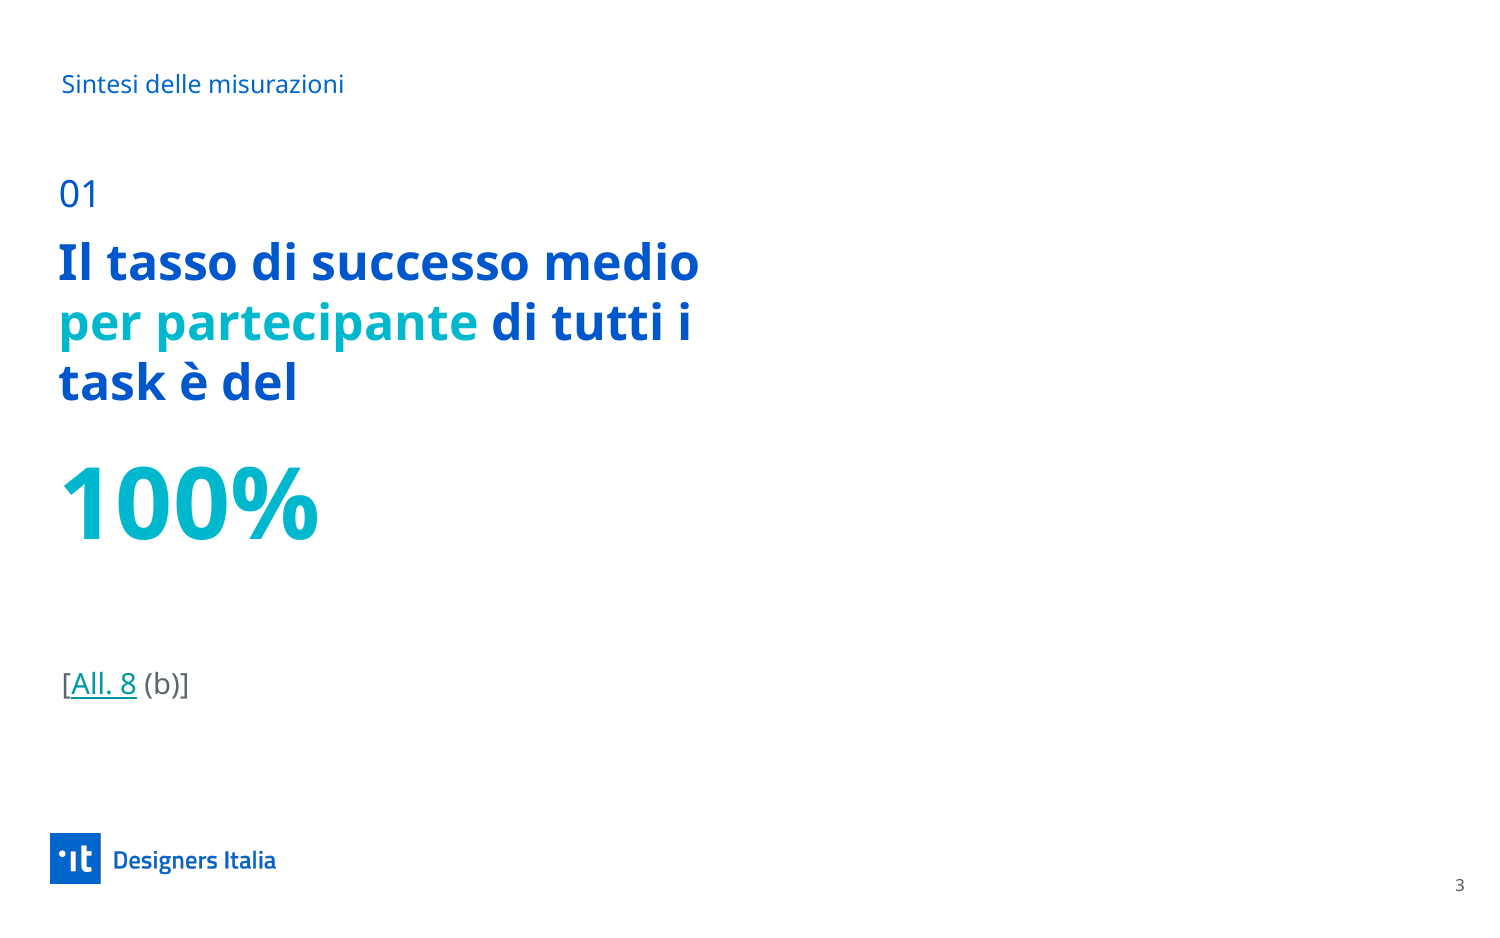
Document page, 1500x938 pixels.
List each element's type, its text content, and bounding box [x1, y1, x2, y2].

slide_number 3 [1389, 849, 1480, 922]
text_box [All. 8 (b)] [46, 659, 1009, 711]
text_box Il tasso di successo medio per partecipante di tutti i task è del [43, 215, 756, 360]
picture [50, 833, 289, 885]
text_box 01 [43, 155, 405, 207]
text_box Sintesi delle misurazioni [46, 58, 684, 110]
text_box 100% [43, 424, 756, 569]
